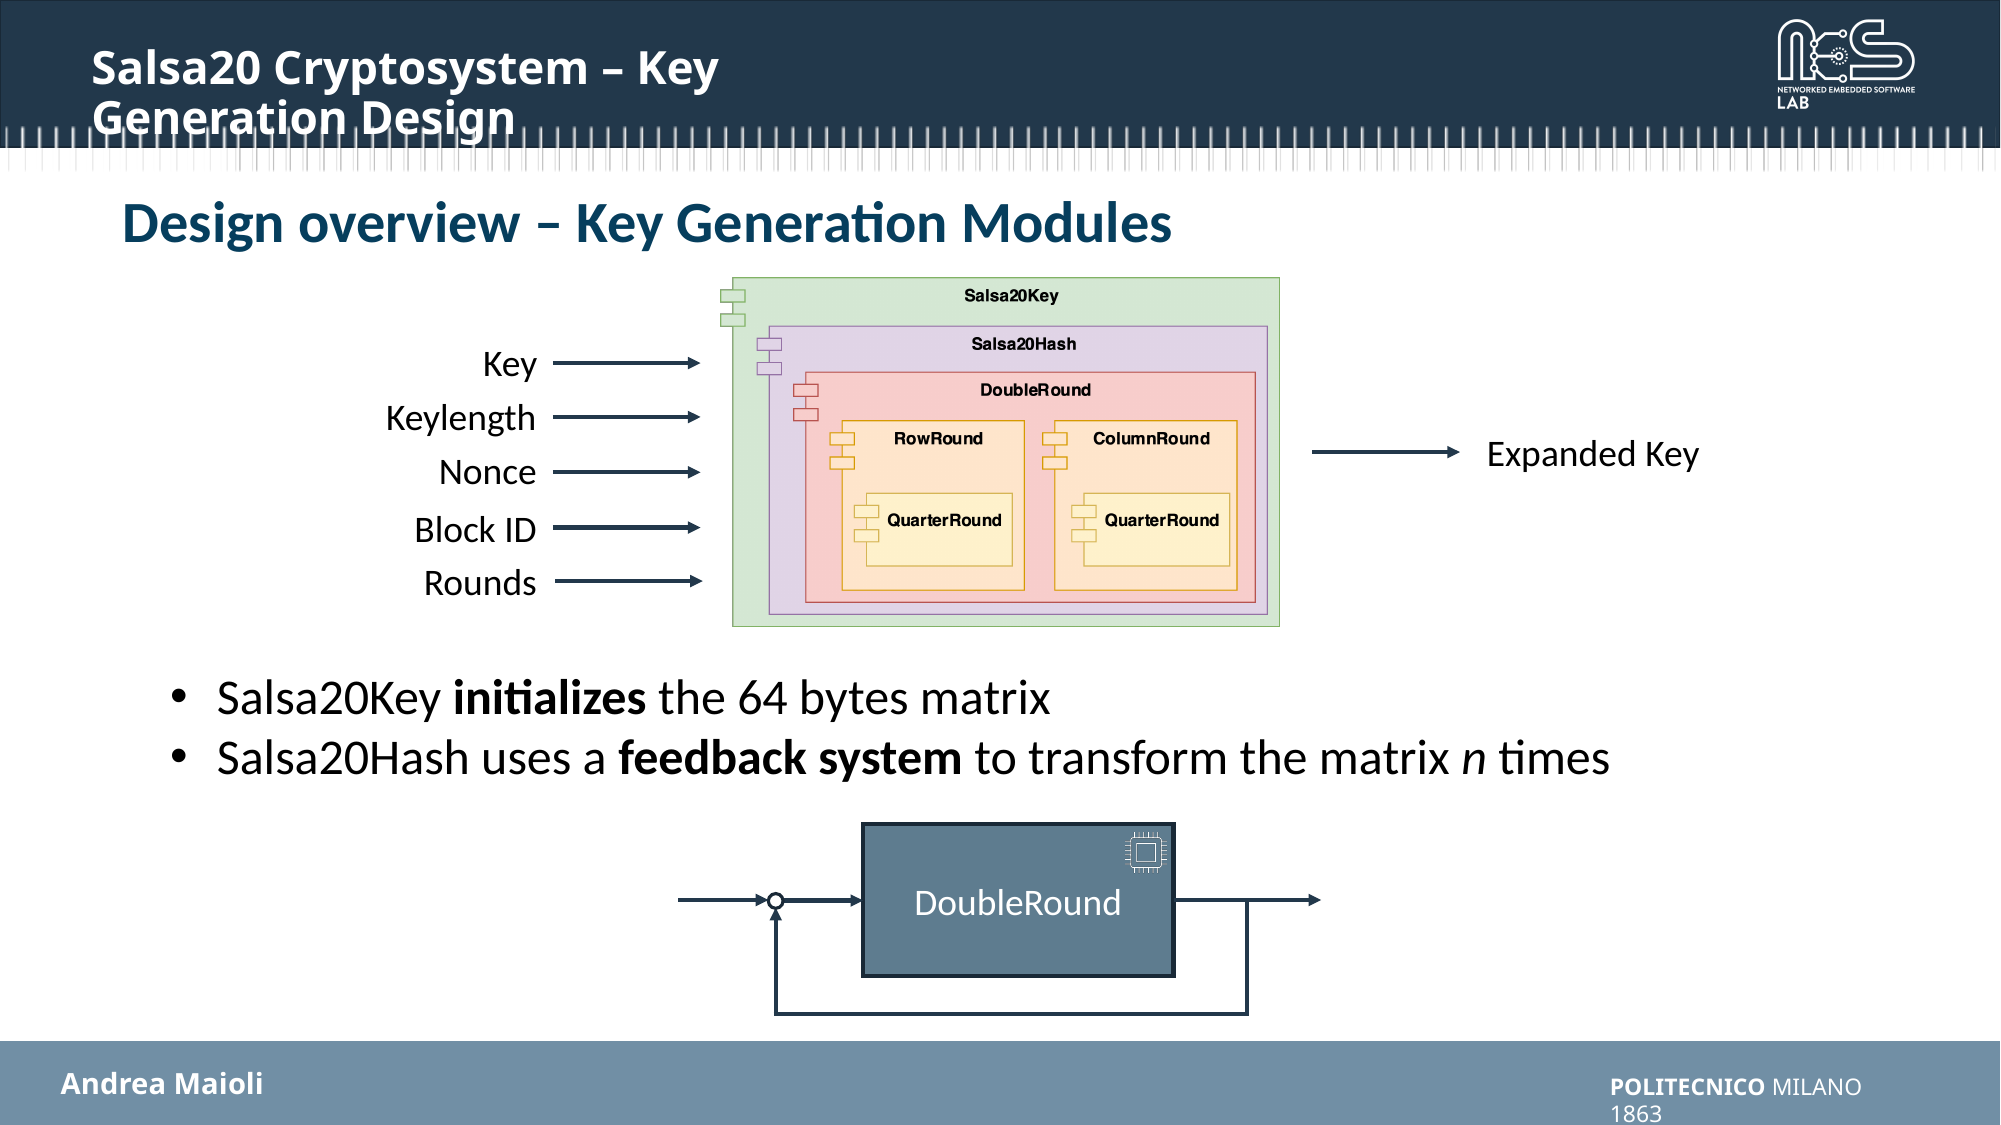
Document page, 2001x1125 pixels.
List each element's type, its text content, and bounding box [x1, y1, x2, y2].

text_box Design overview – Key Generation Modules [108, 177, 1986, 262]
text_box Salsa20Key initializes the 64 bytes matrix Salsa20Hash uses a feedback system to transform the matrix n times [155, 657, 1626, 853]
text_box Rounds [409, 550, 553, 611]
text_box Key [468, 331, 553, 392]
picture [1118, 825, 1174, 880]
text_box [767, 892, 785, 910]
text_box Keylength [371, 386, 552, 446]
text_box DoubleRound [862, 823, 1175, 977]
text_box Expanded Key [1472, 421, 1715, 482]
picture [720, 277, 1280, 627]
text_box Block ID [399, 497, 554, 557]
text_box Nonce [423, 439, 552, 497]
title Salsa20 Cryptosystem – Key Generation Design [76, 38, 1000, 93]
picture [1772, 16, 1919, 112]
